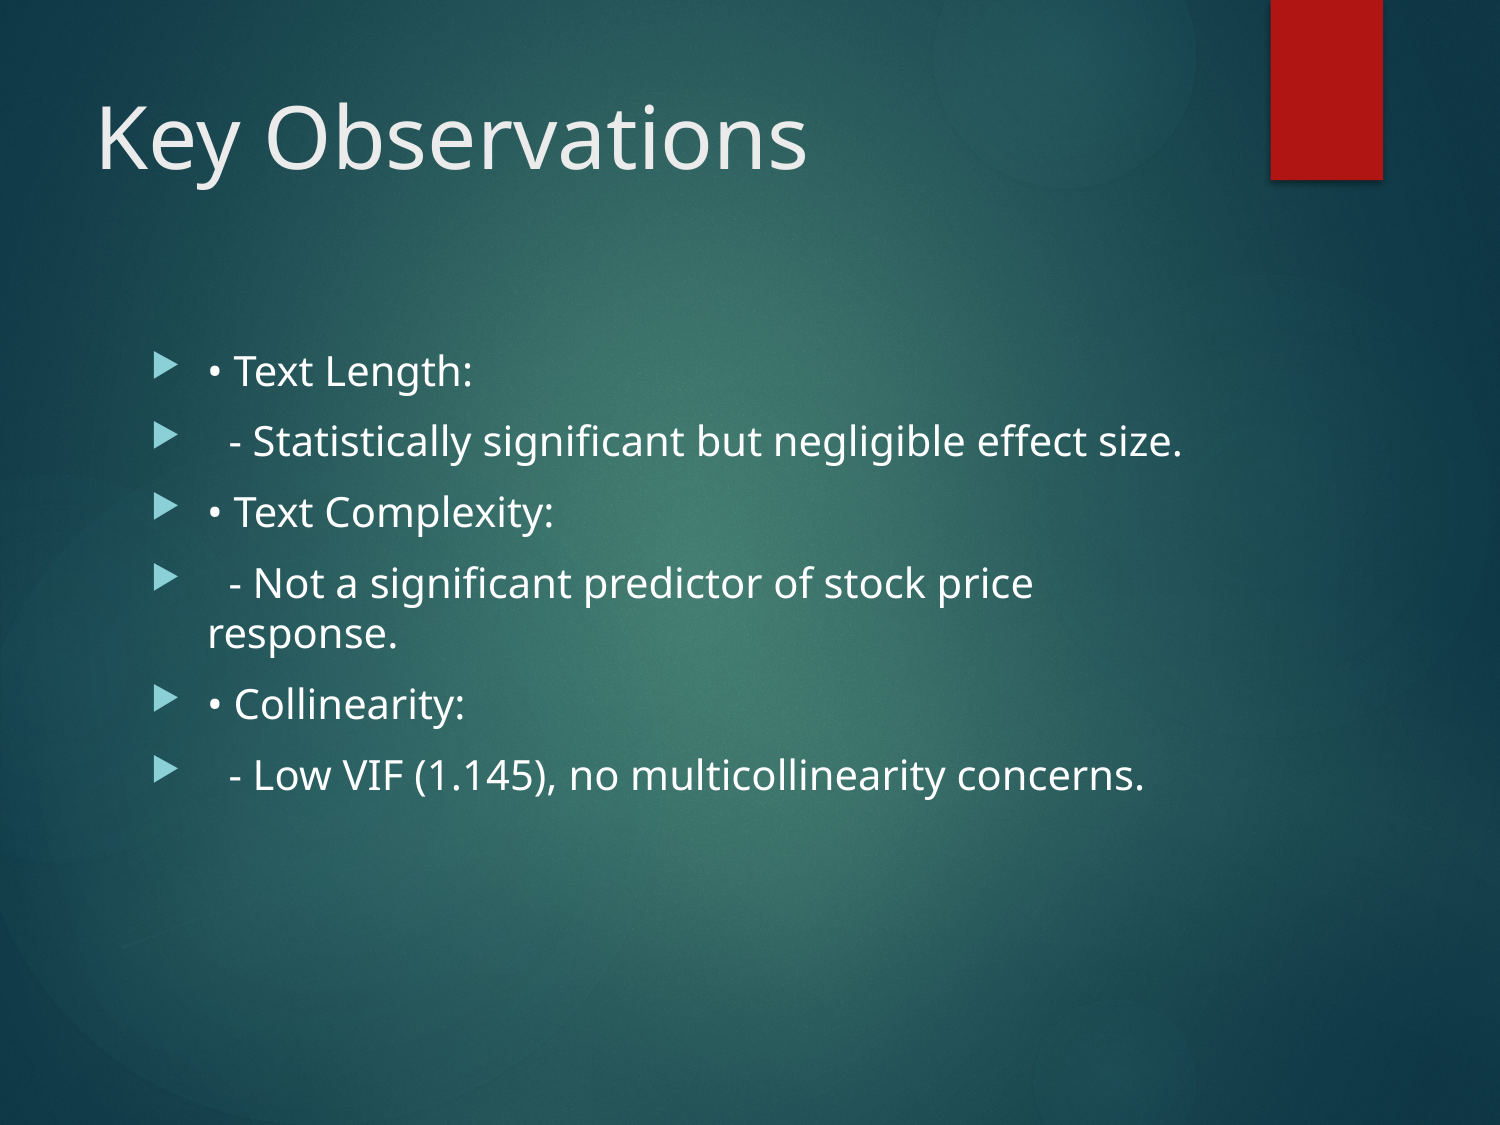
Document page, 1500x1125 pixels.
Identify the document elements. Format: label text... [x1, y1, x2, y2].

list • Text Length: - Statistically significant but negligible effect size. • Text Complexity: - Not a significant predictor of stock price response. • Collinearity: - Low VIF (1.145), no multicollinearity concerns. [135, 336, 1237, 1025]
title Key Observations [79, 74, 1237, 304]
